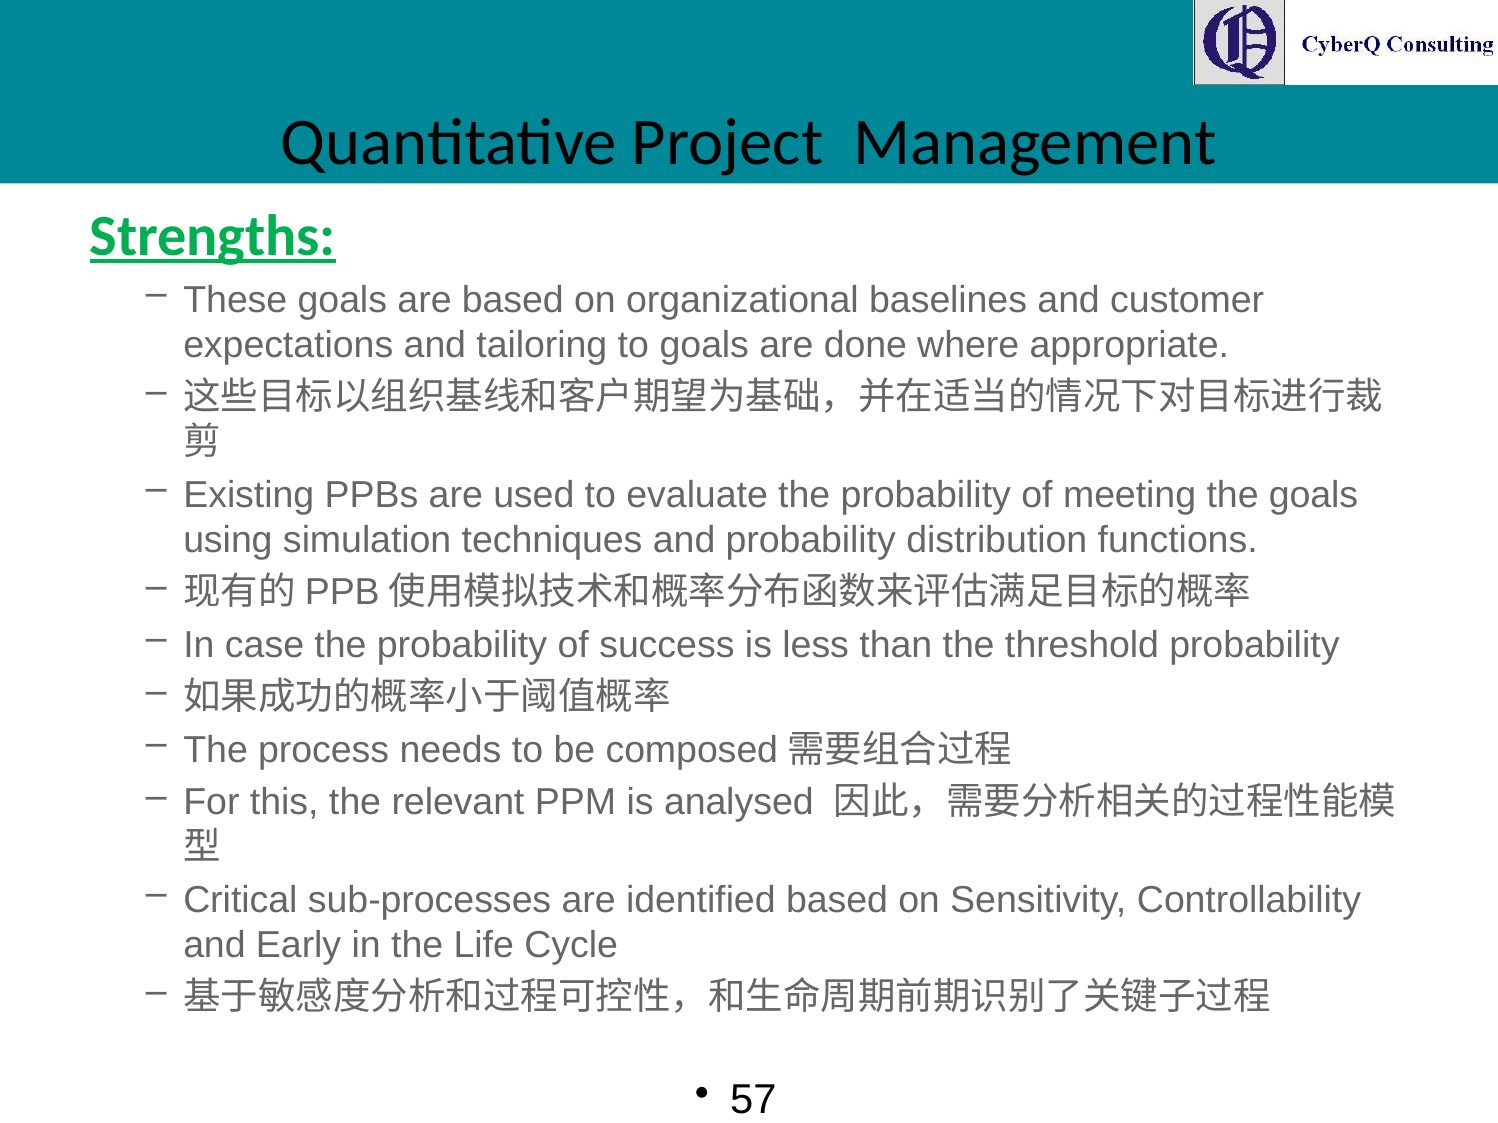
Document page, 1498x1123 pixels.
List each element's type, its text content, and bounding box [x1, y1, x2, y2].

title Quantitative Project Management [231, 85, 1267, 186]
picture [1193, 0, 1498, 85]
slide_number 57 [680, 1064, 818, 1109]
list Strengths: These goals are based on organizational baselines and customer expectations and tailoring to goals are done where appropriate. 这些目标以组织基线和客户期望为基础，并在适当的情况下对目标进行裁剪 Existing PPBs are used to evaluate the probability of meeting the goals using simulation techniques and probability distribution functions. 现有的PPB使用模拟技术和概率分布函数来评估满足目标的概率 In case the probability of success is less than the threshold probability 如果成功的概率小于阈值概率 The process needs to be composed需要组合过程 For this, the relevant PPM is analysed 因此，需要分析相关的过程性能模型 Critical sub-processes are identified based on Sensitivity, Controllability and Early in the Life Cycle 基于敏感度分析和过程可控性，和生命周期前期识别了关键子过程 [74, 188, 1424, 1064]
